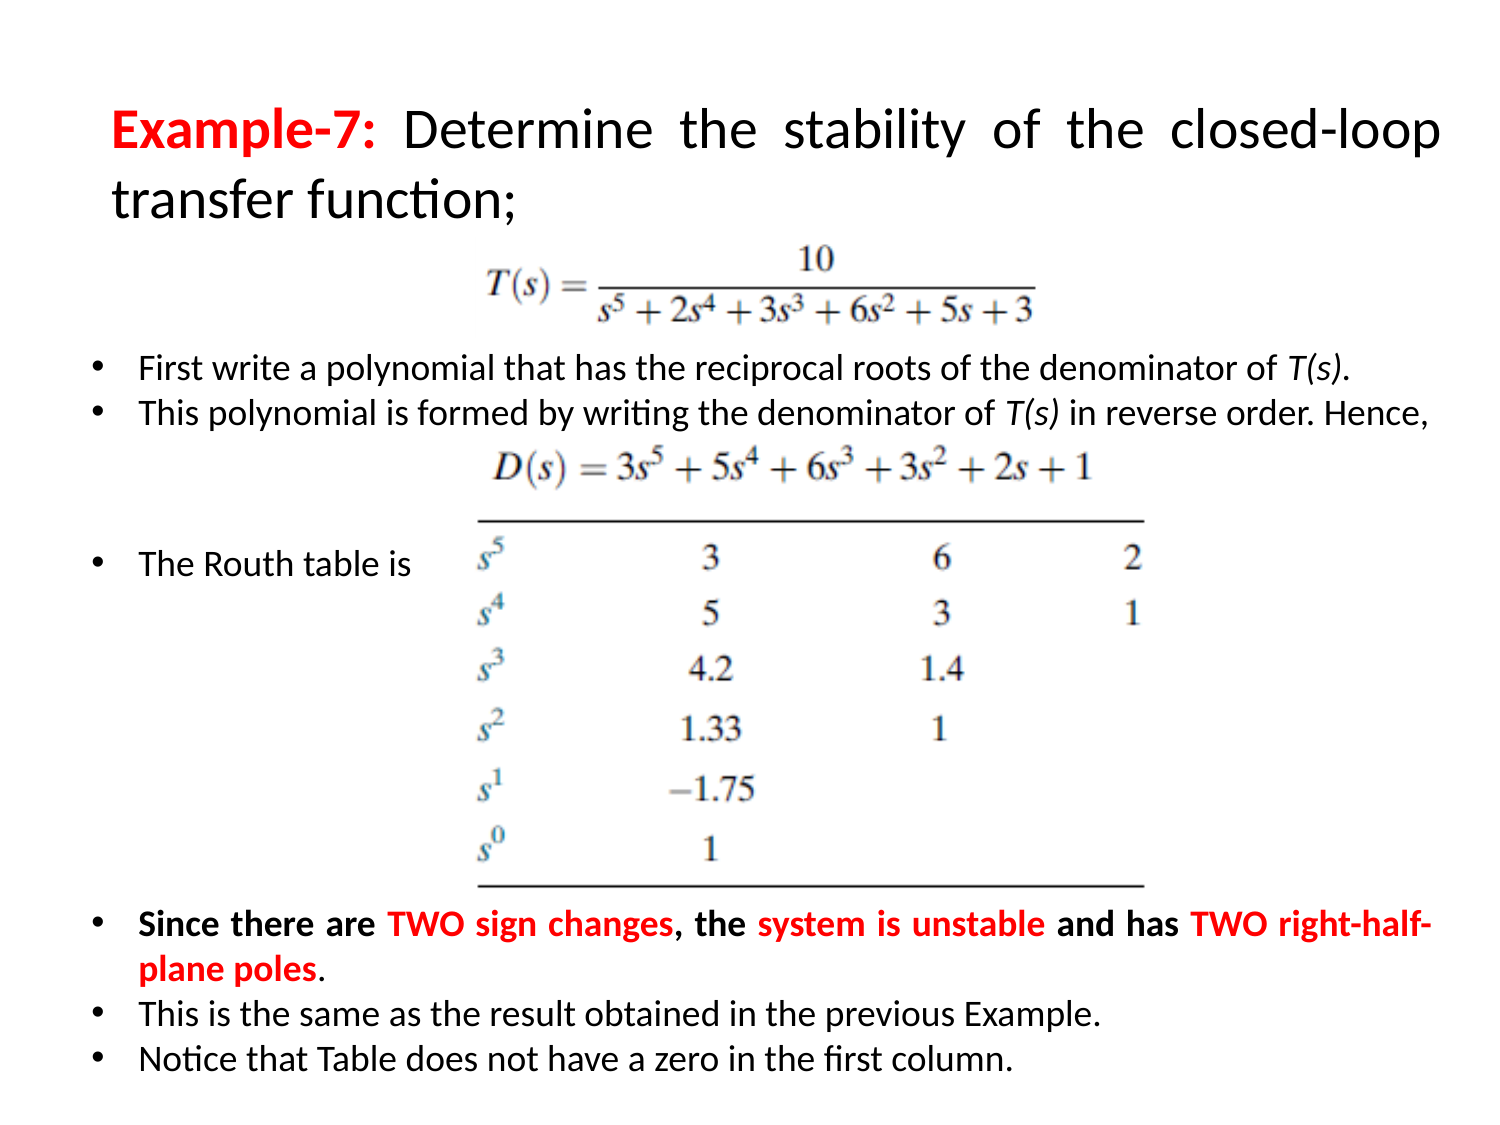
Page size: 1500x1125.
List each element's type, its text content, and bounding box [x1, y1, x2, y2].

title Example-7: Determine the stability of the closed-loop transfer function; [96, 83, 1459, 238]
picture [477, 437, 1101, 497]
picture [474, 236, 1048, 338]
text_box First write a polynomial that has the reciprocal roots of the denominator of T(s). This polynomial is formed by writing the denominator of T(s) in reverse order. Hence, [76, 335, 1464, 441]
text_box The Routh table is Since there are TWO sign changes, the system is unstable and has TWO right-half-plane poles. This is the same as the result obtained in the previous Example. Notice that Table does not have a zero in the first column. [76, 531, 1447, 1087]
picture [454, 512, 1157, 897]
